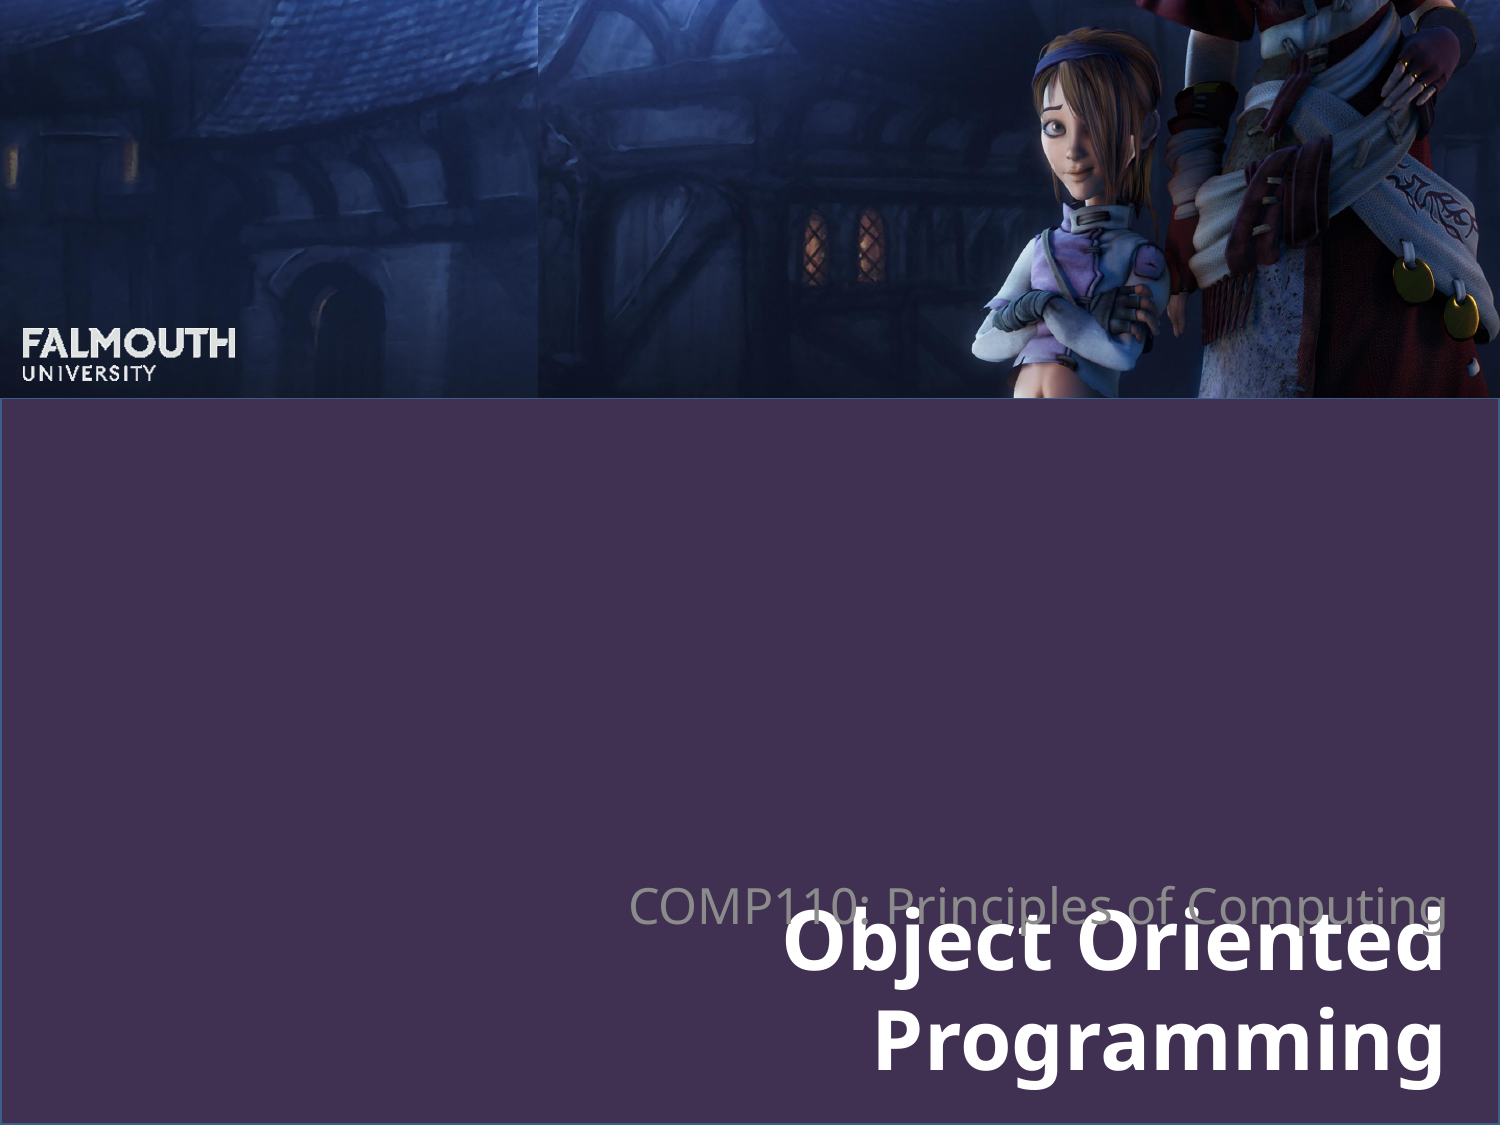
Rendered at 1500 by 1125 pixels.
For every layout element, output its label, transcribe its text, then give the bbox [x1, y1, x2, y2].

title Object Oriented Programming [187, 1031, 1463, 1108]
picture [0, 0, 1500, 398]
subtitle COMP110: Principles of Computing [187, 867, 1465, 1031]
